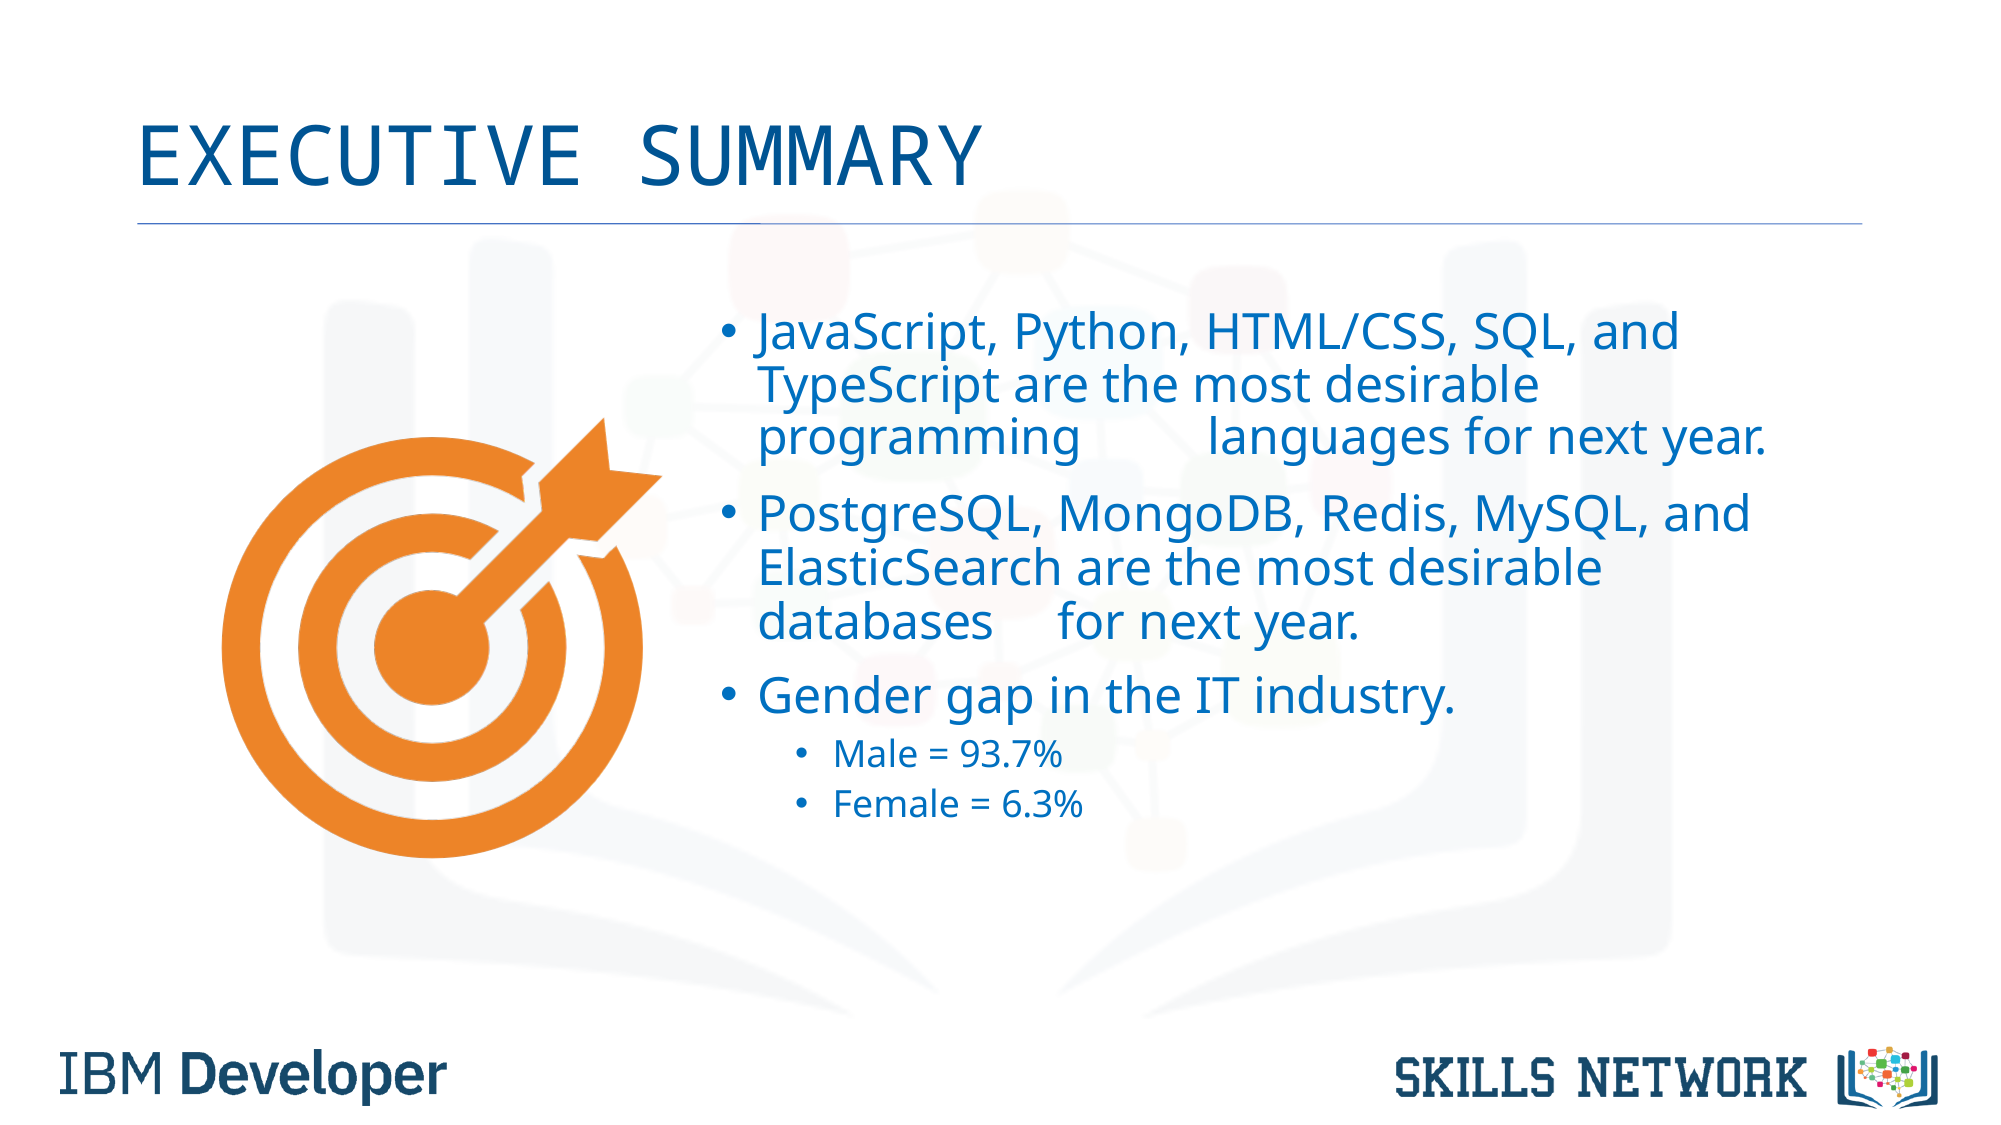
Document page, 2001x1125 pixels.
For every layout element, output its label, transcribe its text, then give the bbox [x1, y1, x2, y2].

title EXECUTIVE SUMMARY [120, 50, 1526, 268]
picture [55, 1045, 459, 1108]
picture [1390, 1045, 1945, 1111]
picture [178, 377, 703, 902]
list JavaScript, Python, HTML/CSS, SQL, and TypeScript are the most desirable programming languages for next year. PostgreSQL, MongoDB, Redis, MySQL, and ElasticSearch are the most desirable databases for next year. Gender gap in the IT industry. Male = 93.7% Female = 6.3% [702, 299, 1863, 1032]
